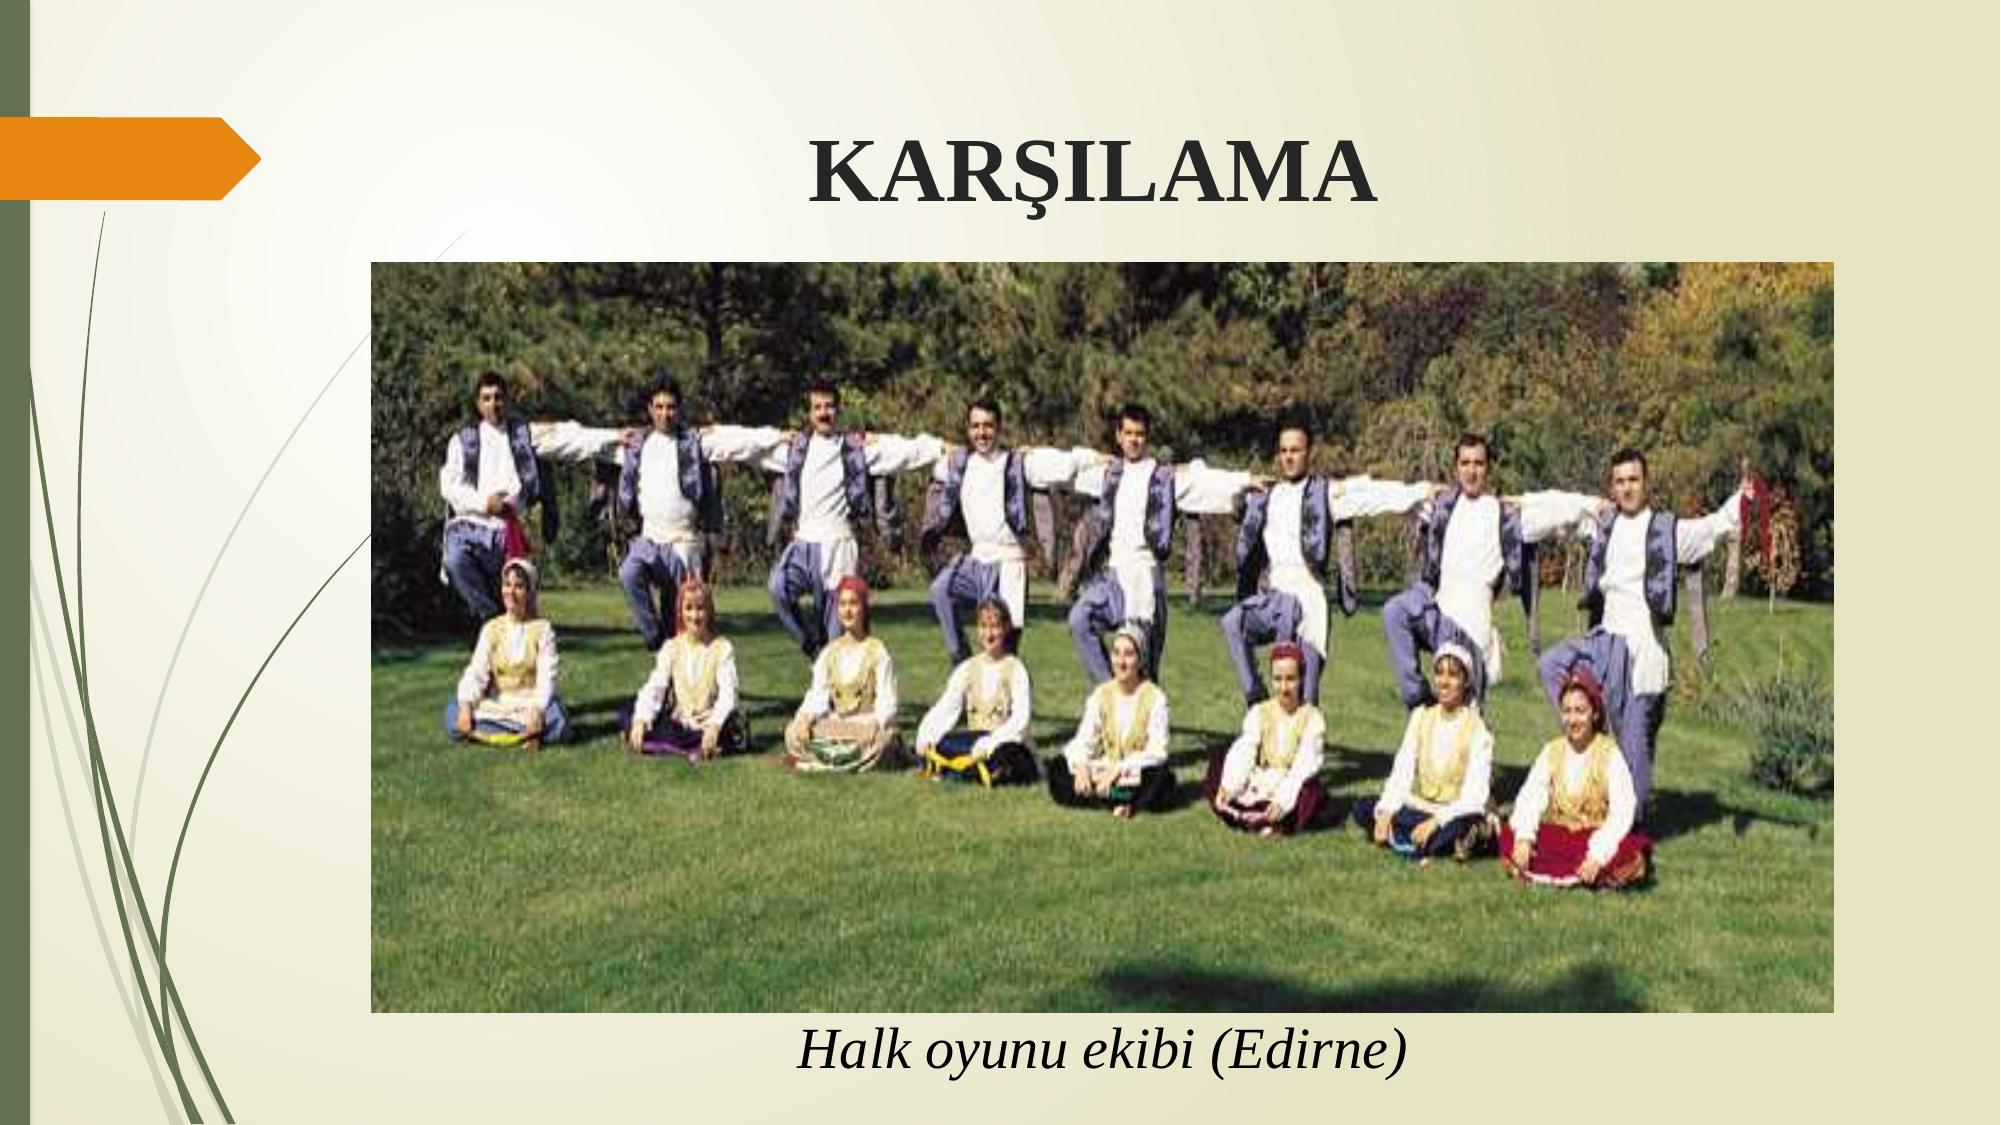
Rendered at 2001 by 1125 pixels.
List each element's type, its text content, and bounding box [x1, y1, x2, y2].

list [371, 262, 1834, 1013]
text_box Halk oyunu ekibi (Edirne) [576, 1022, 1630, 1088]
title KARŞILAMA [425, 102, 1888, 313]
